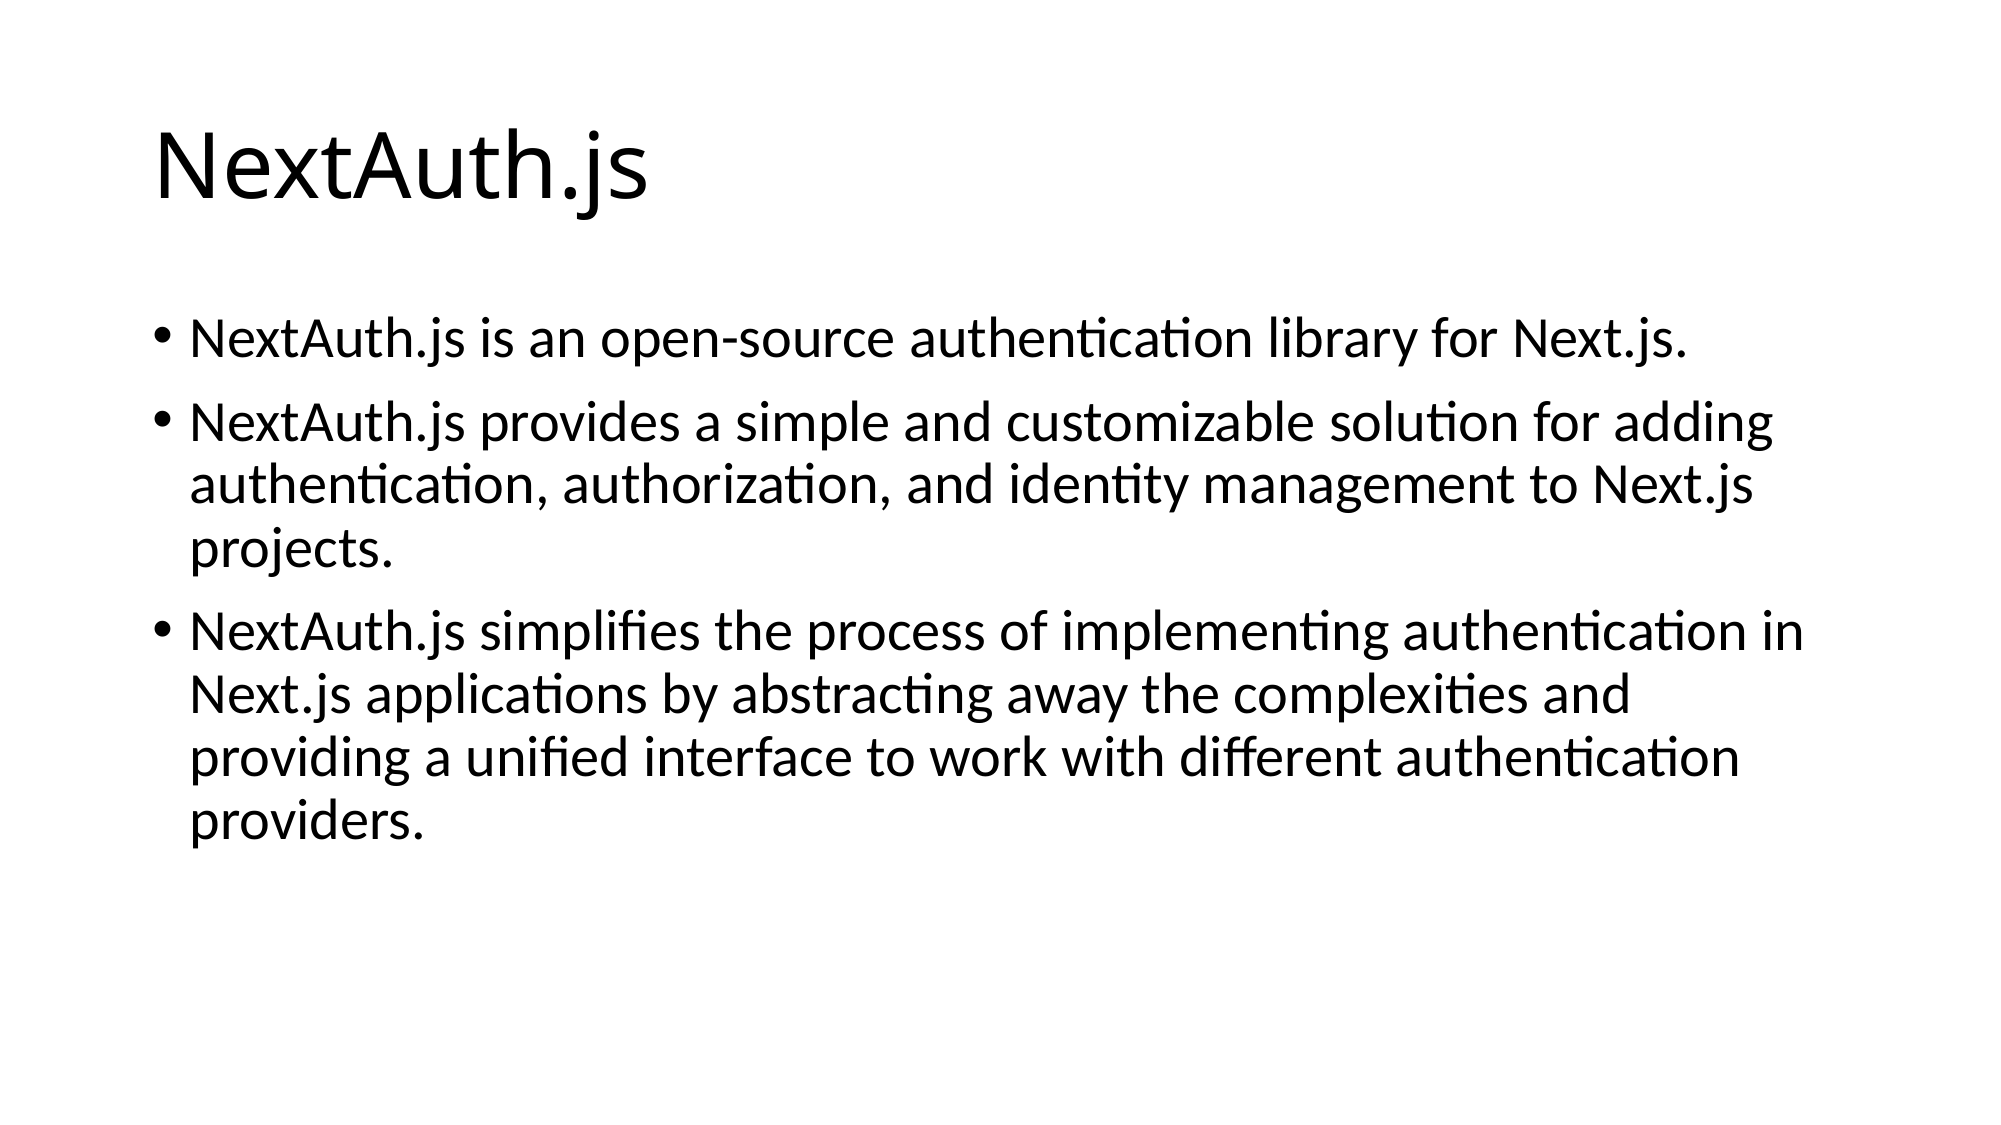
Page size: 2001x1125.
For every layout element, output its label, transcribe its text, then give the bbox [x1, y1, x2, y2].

list NextAuth.js is an open-source authentication library for Next.js. NextAuth.js provides a simple and customizable solution for adding authentication, authorization, and identity management to Next.js projects. NextAuth.js simplifies the process of implementing authentication in Next.js applications by abstracting away the complexities and providing a unified interface to work with different authentication providers. [137, 299, 1863, 1014]
title NextAuth.js [137, 59, 1863, 278]
